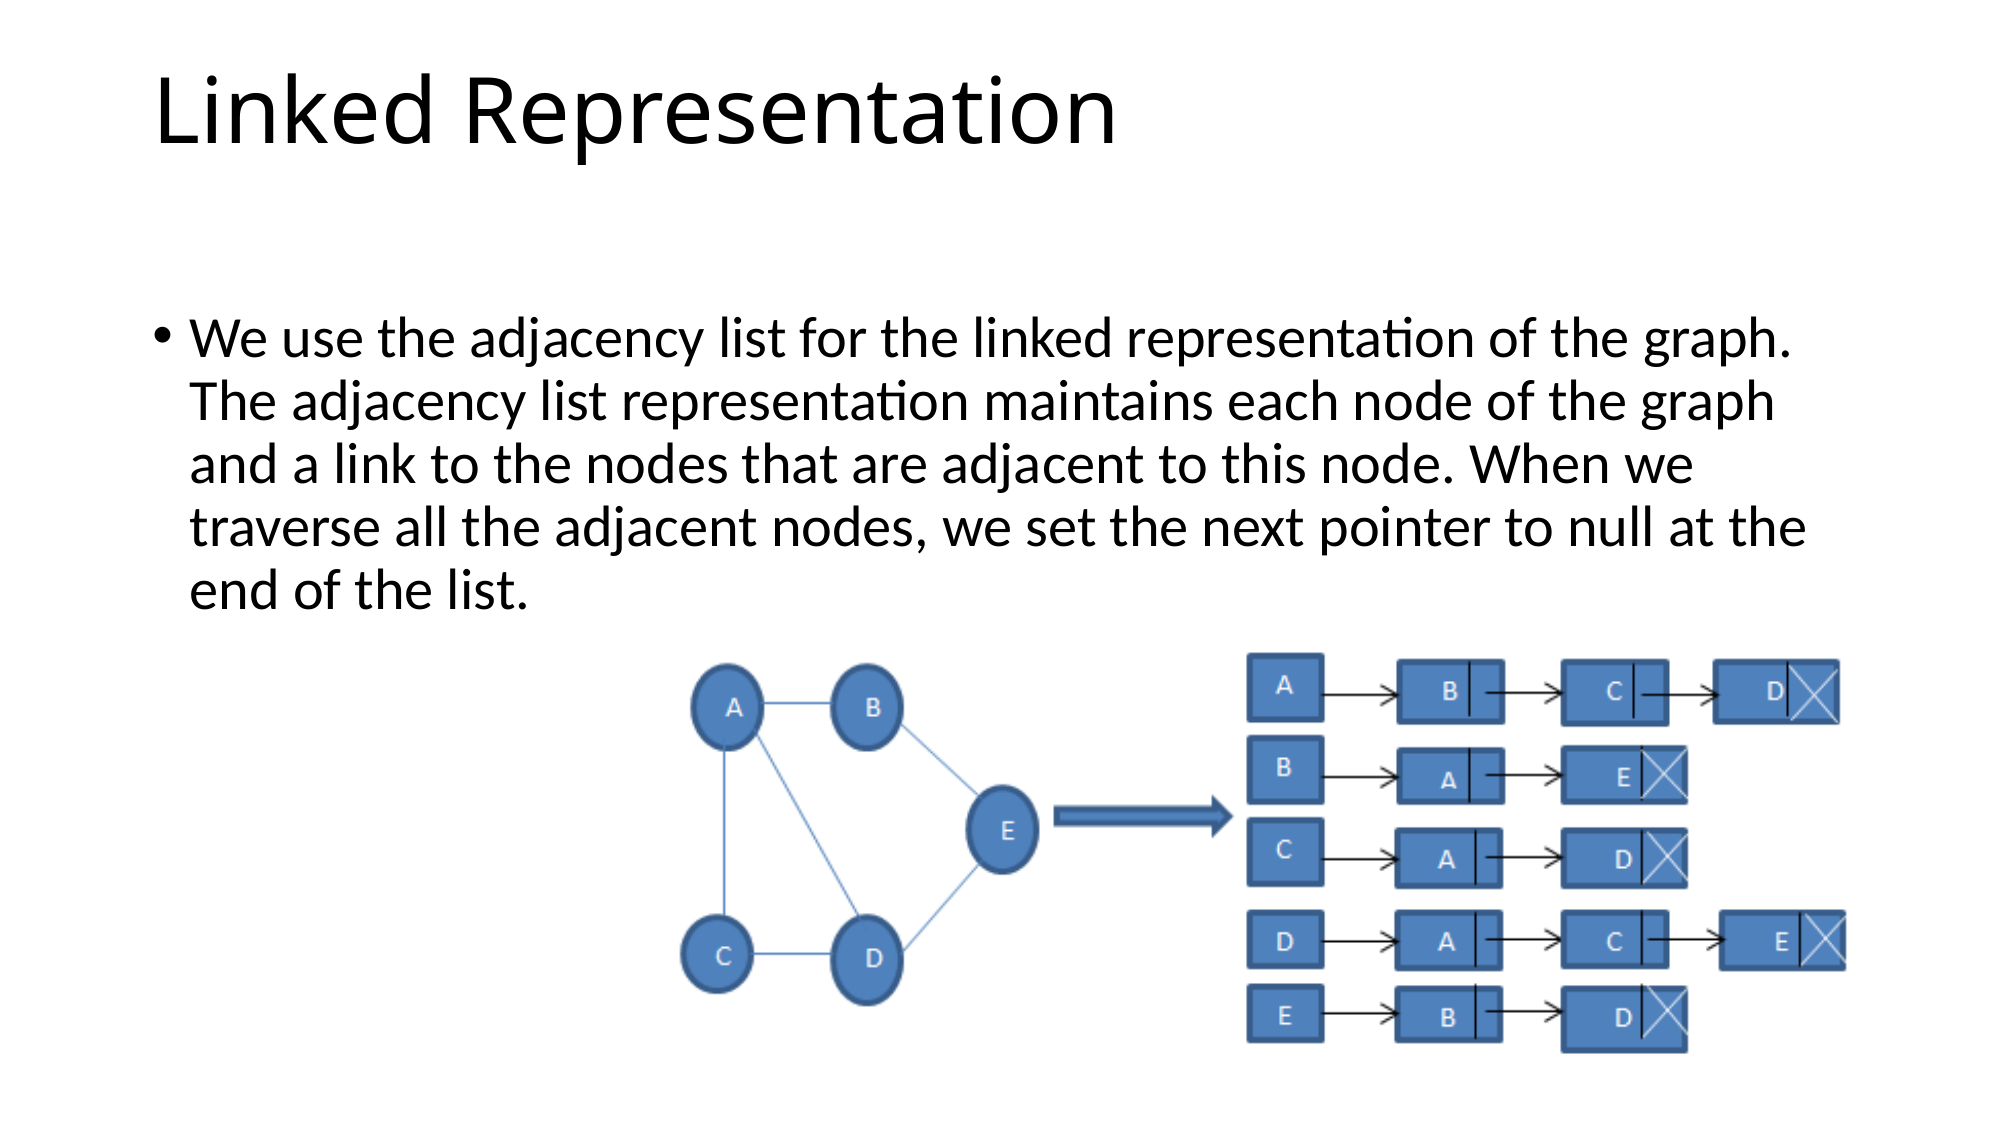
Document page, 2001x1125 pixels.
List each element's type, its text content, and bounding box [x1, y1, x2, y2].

title Linked Representation [137, 59, 1863, 278]
picture [658, 643, 1863, 1056]
list We use the adjacency list for the linked representation of the graph. The adjacency list representation maintains each node of the graph and a link to the nodes that are adjacent to this node. When we traverse all the adjacent nodes, we set the next pointer to null at the end of the list. [137, 299, 1863, 1014]
